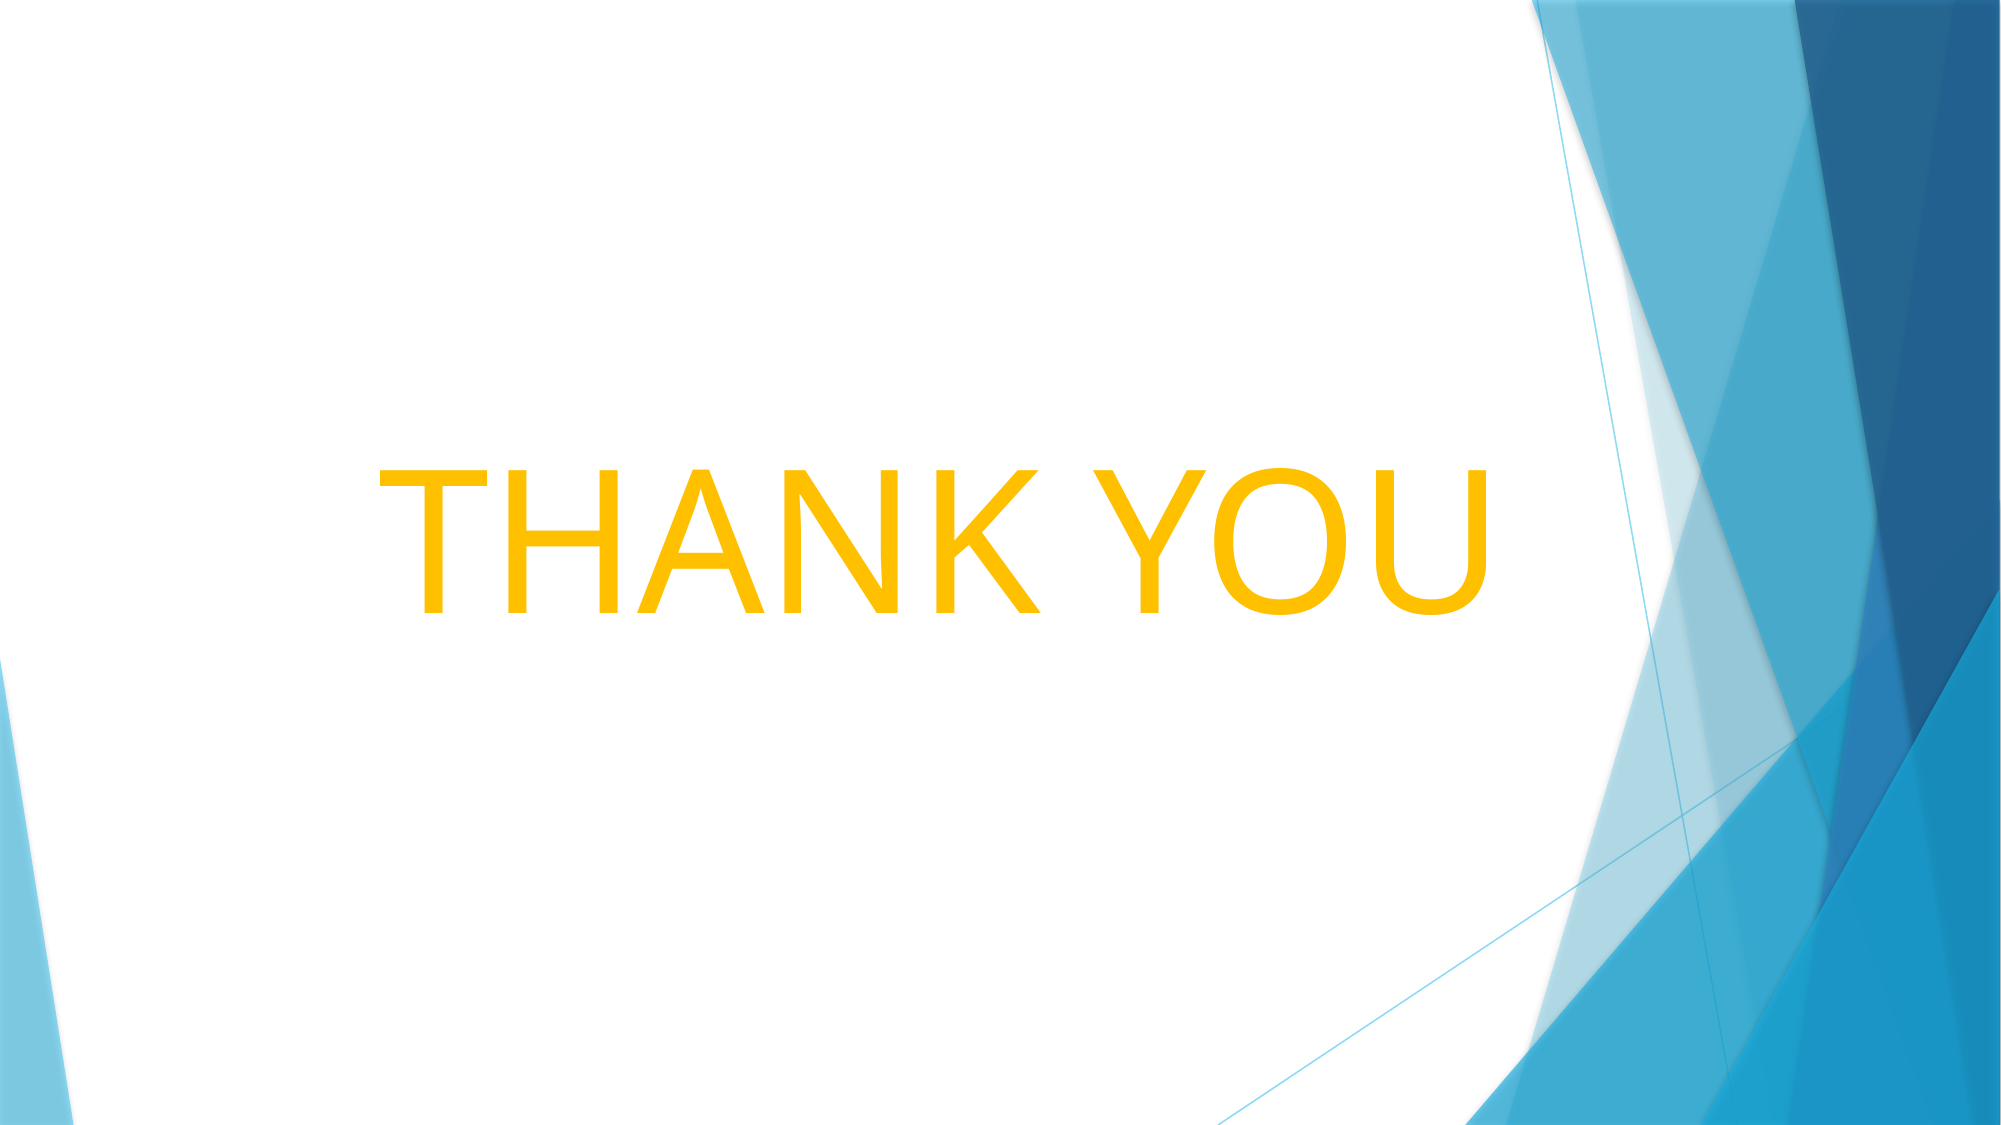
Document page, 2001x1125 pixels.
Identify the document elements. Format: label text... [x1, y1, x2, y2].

text_box THANK YOU [363, 406, 1554, 662]
